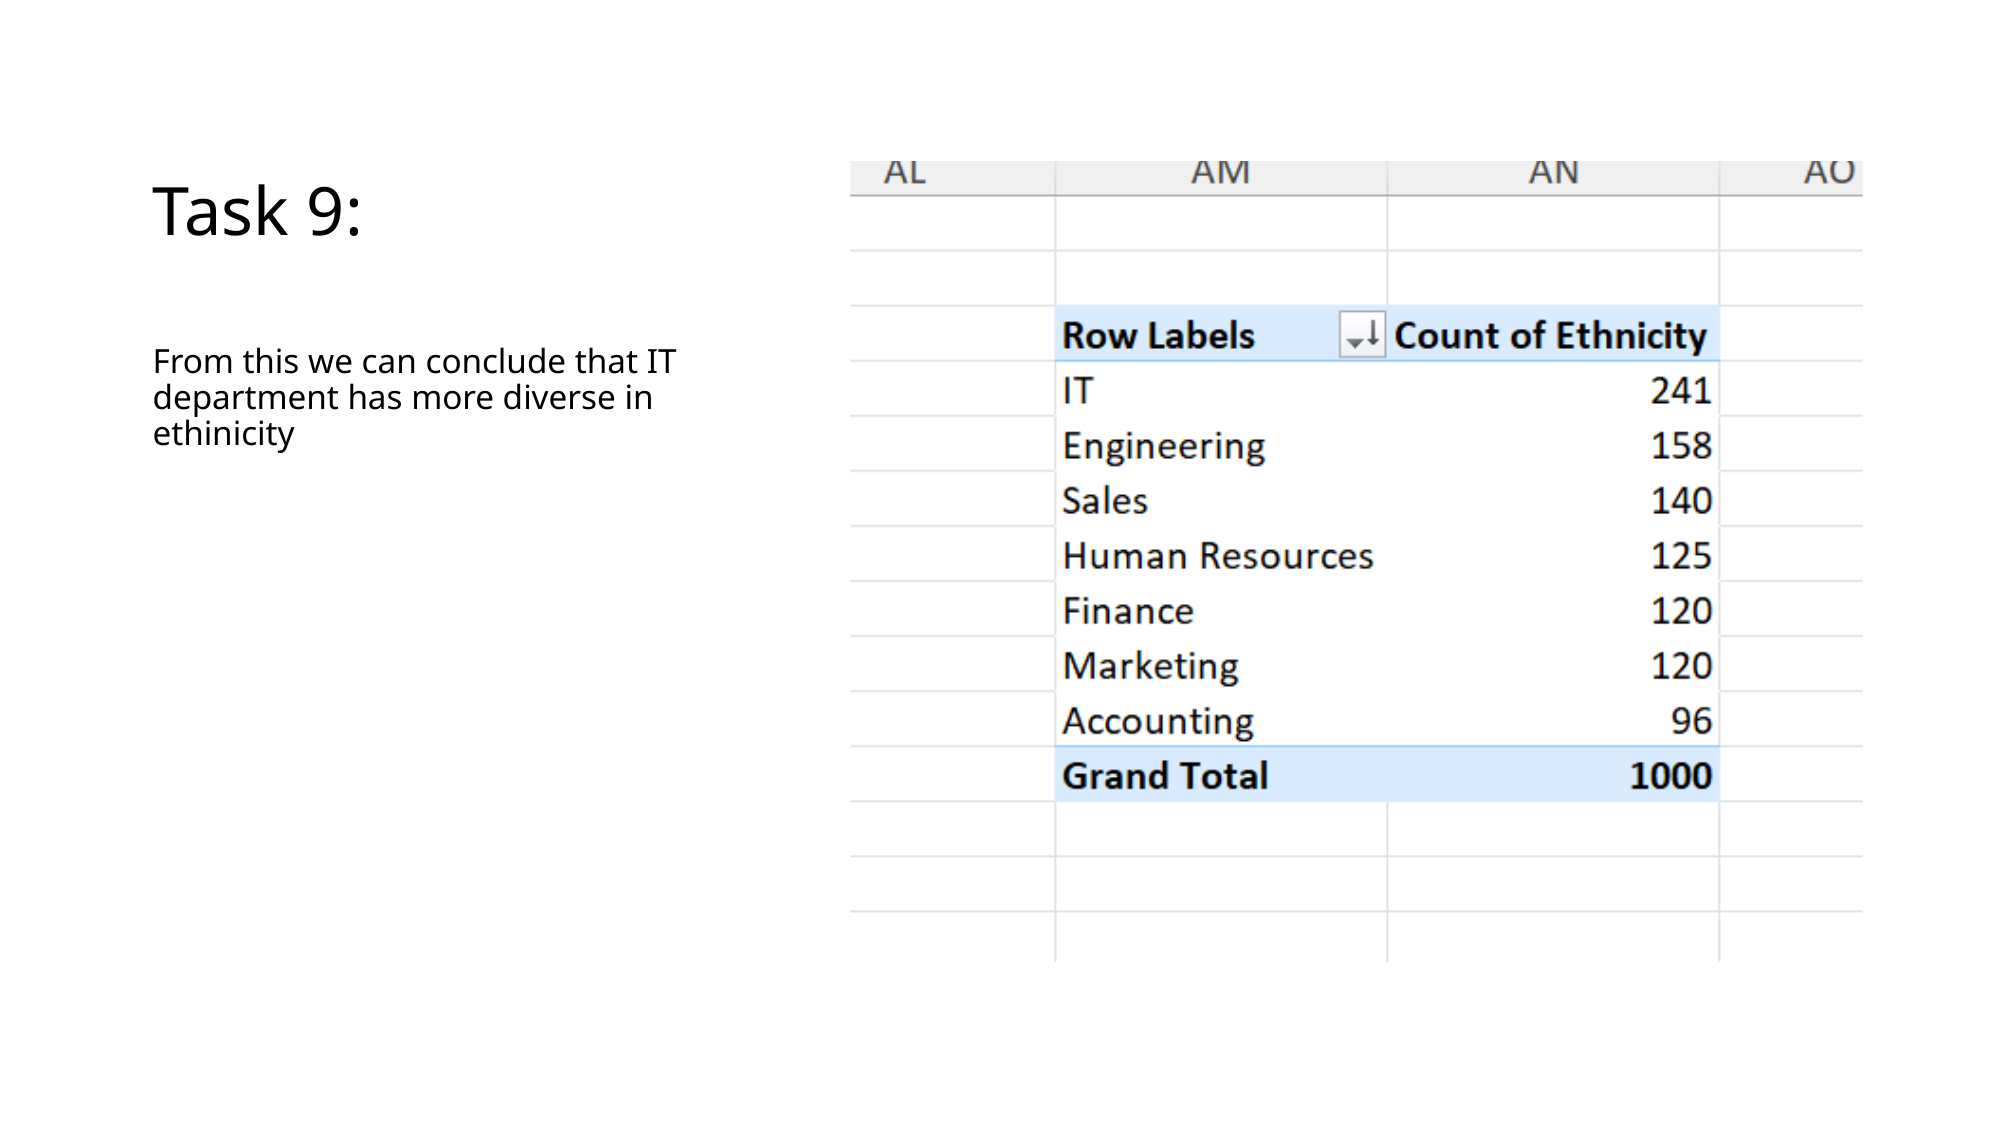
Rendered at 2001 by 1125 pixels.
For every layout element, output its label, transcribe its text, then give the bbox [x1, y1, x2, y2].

title Task 9: [137, 75, 783, 337]
list From this we can conclude that IT department has more diverse in ethinicity [137, 337, 783, 963]
picture [849, 161, 1864, 962]
